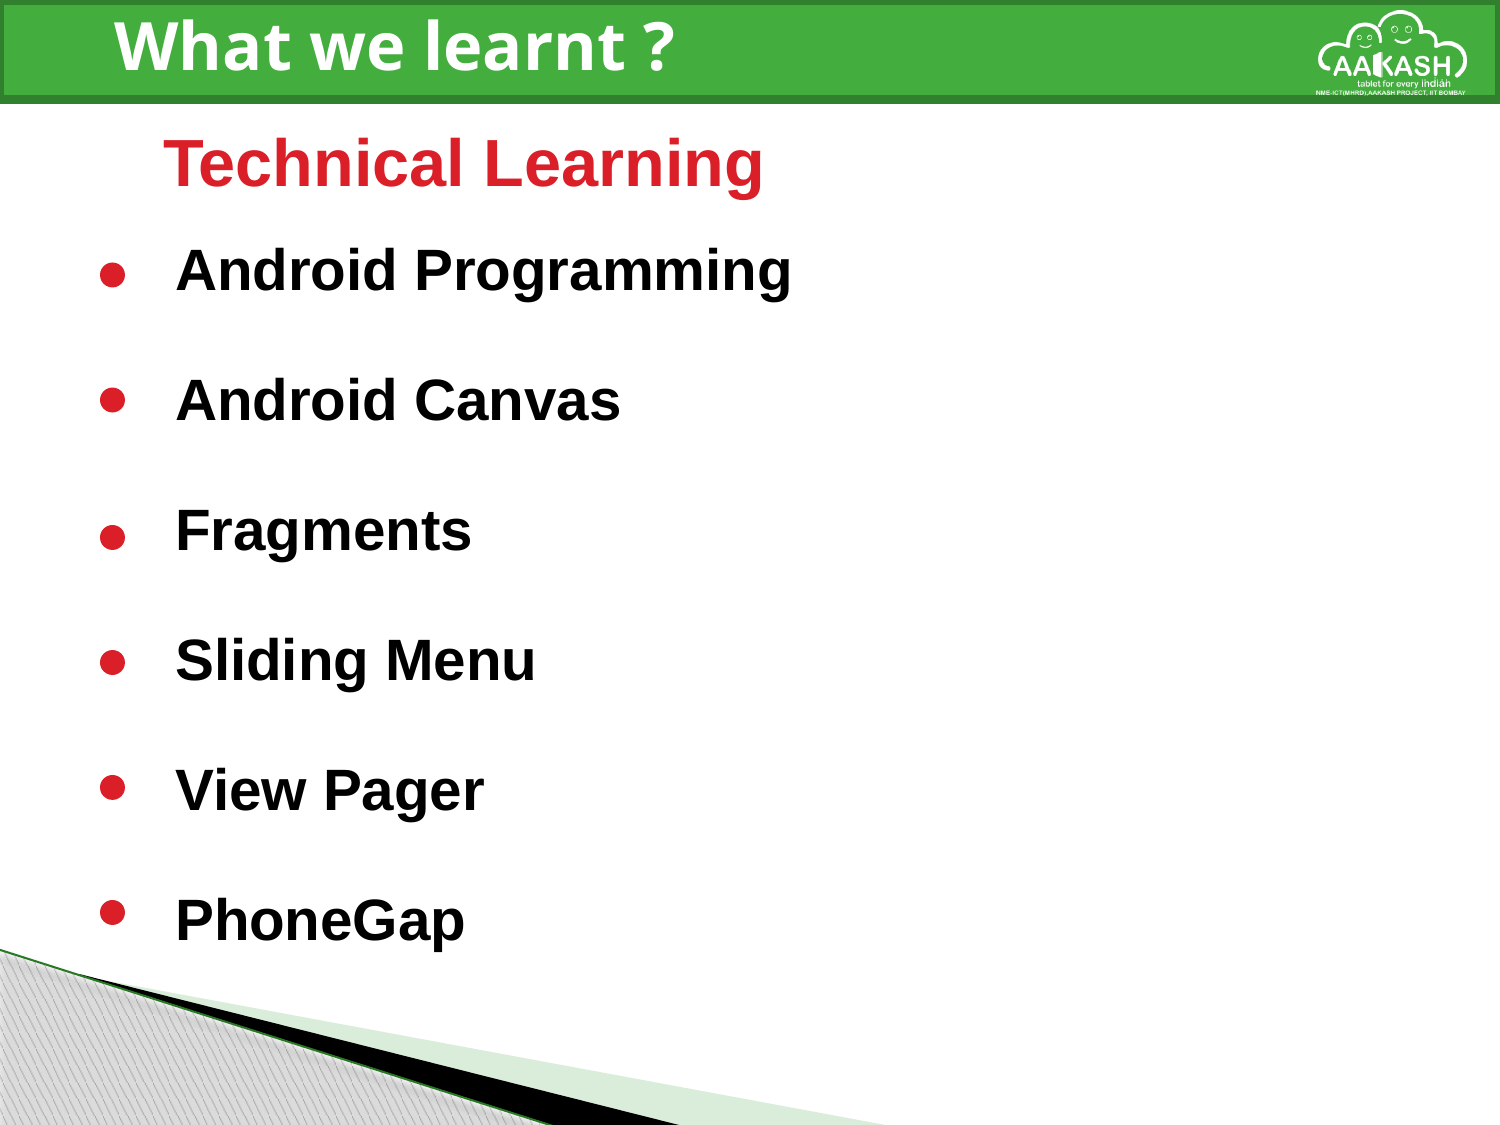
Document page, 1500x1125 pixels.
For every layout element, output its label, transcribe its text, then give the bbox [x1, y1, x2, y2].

text_box [95, 383, 130, 417]
text_box [95, 258, 130, 292]
text_box [95, 520, 130, 555]
text_box [95, 645, 130, 680]
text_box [0, 0, 1500, 101]
text_box [95, 895, 130, 930]
text_box Technical Learning [148, 112, 1450, 208]
text_box [95, 770, 130, 805]
text_box Android Programming Android Canvas Fragments Sliding Menu View Pager PhoneGap [160, 224, 1463, 960]
